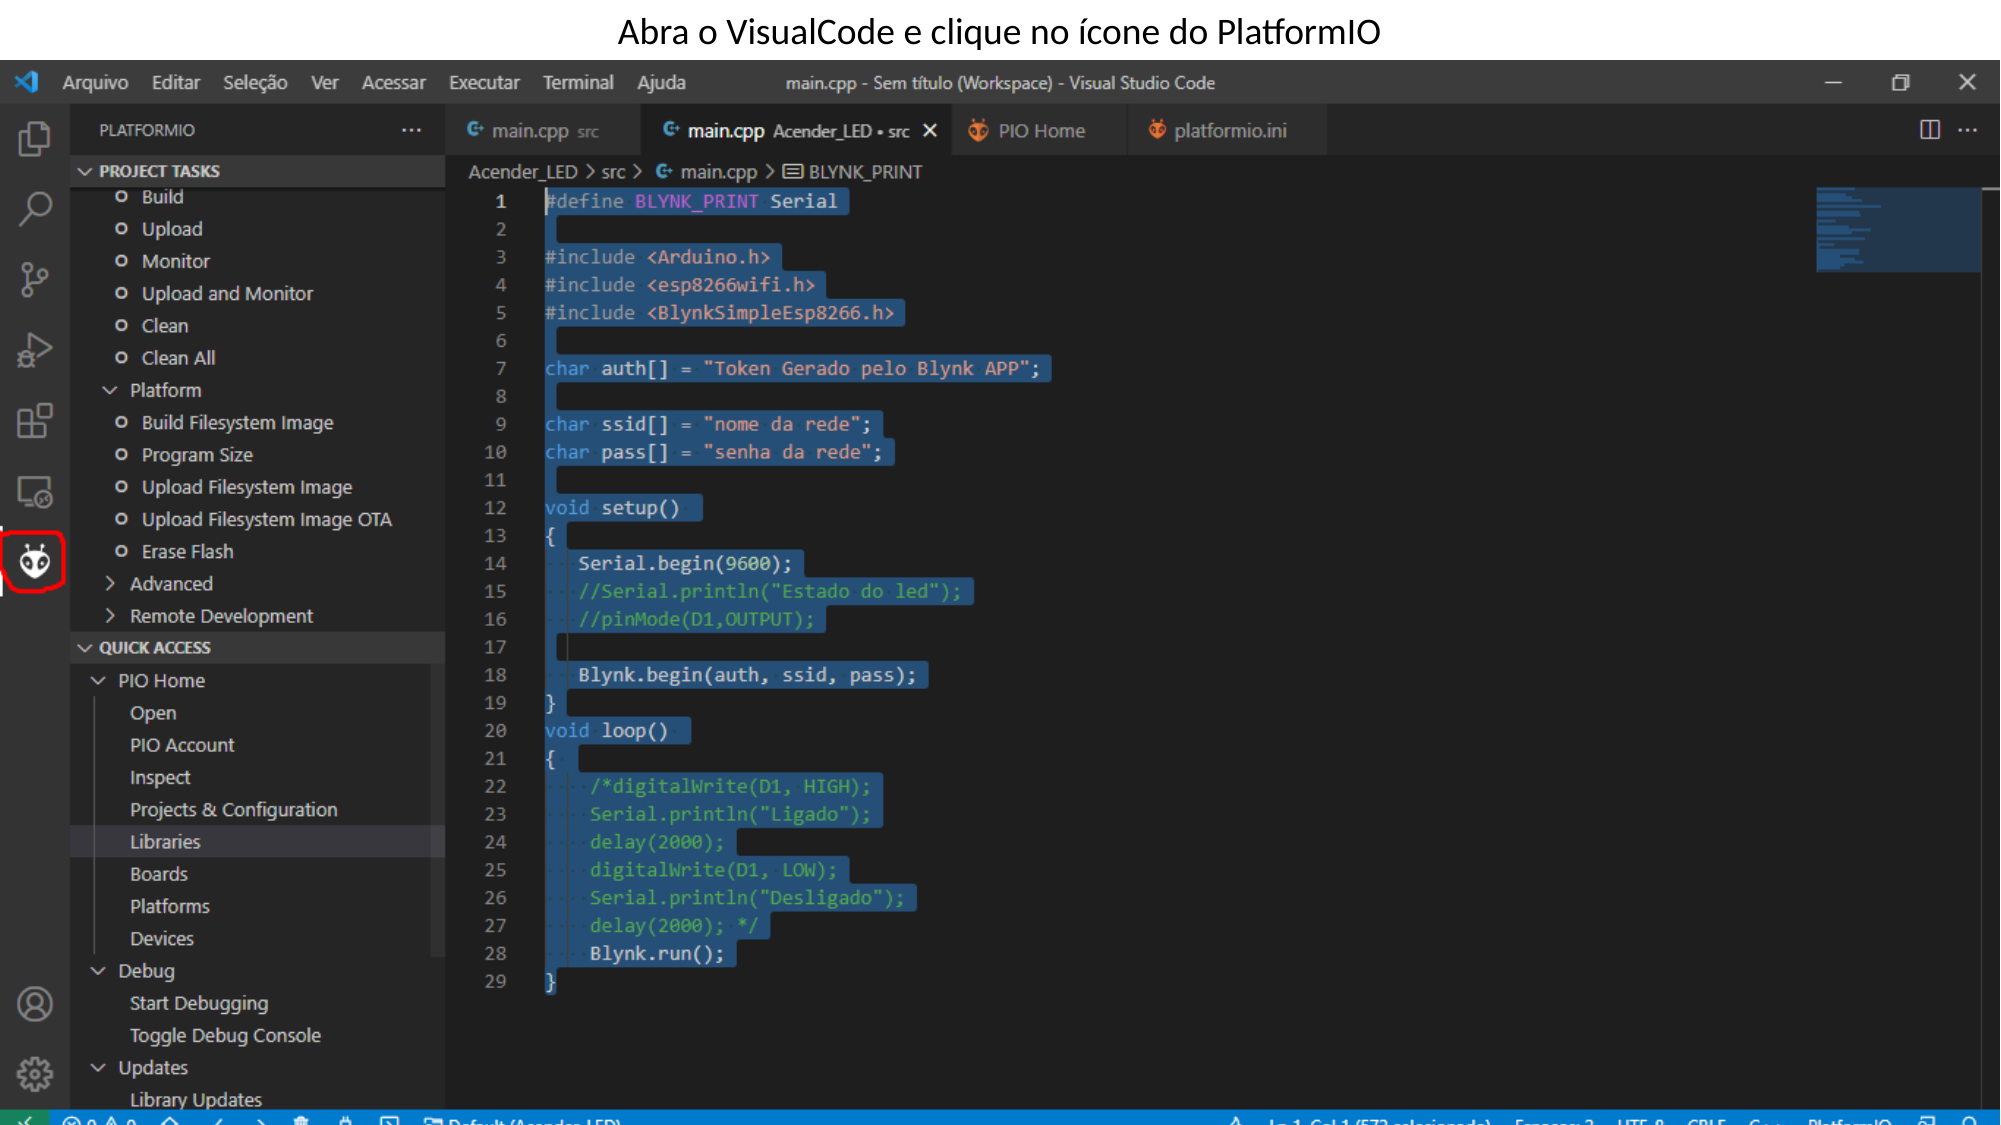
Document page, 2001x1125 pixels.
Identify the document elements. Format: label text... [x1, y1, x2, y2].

picture [0, 60, 2000, 1125]
text_box Abra o VisualCode e clique no ícone do PlatformIO [603, 0, 1397, 60]
